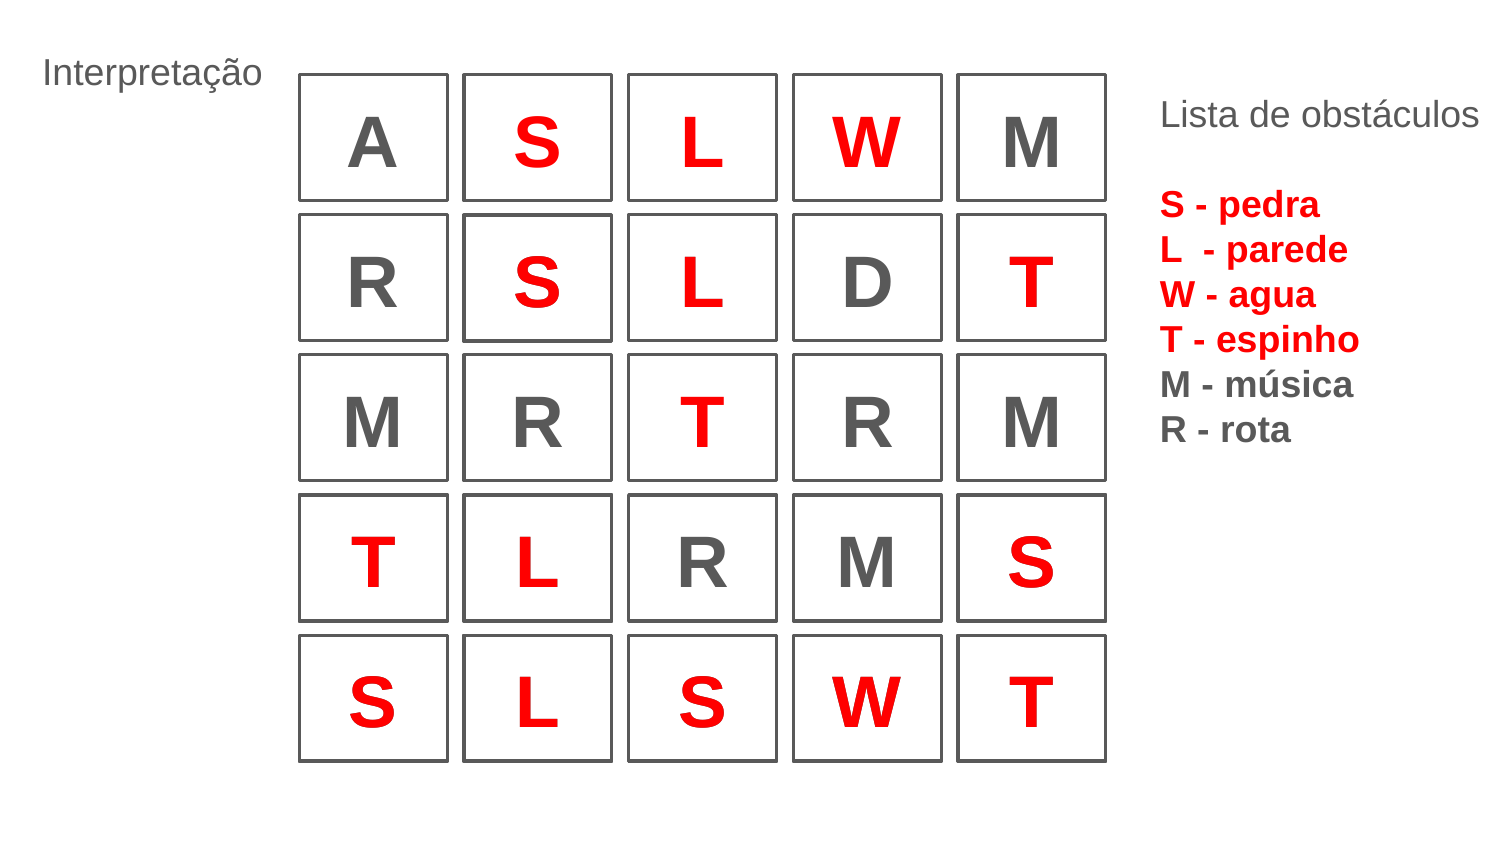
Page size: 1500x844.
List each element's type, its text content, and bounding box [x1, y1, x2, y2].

text_box S [463, 74, 612, 201]
text_box L [628, 74, 777, 201]
text_box R [793, 354, 942, 481]
text_box A [299, 74, 448, 201]
text_box T [958, 214, 1106, 341]
text_box R [463, 354, 612, 481]
text_box Interpretação [27, 33, 639, 102]
text_box M [958, 74, 1106, 201]
text_box R [299, 214, 448, 341]
text_box S [958, 495, 1106, 621]
text_box M [299, 354, 448, 481]
text_box W [793, 635, 942, 762]
text_box M [958, 354, 1106, 481]
text_box L [628, 214, 777, 341]
text_box L [463, 635, 612, 762]
text_box L [463, 495, 612, 621]
text_box S [628, 635, 777, 762]
text_box M [793, 495, 942, 621]
text_box R [628, 495, 777, 621]
text_box T [628, 354, 777, 481]
text_box S [463, 215, 612, 342]
text_box T [299, 495, 448, 621]
text_box S [299, 635, 448, 762]
text_box D [793, 214, 942, 341]
text_box Lista de obstáculos S - pedra L - parede W - agua T - espinho M - música R - rota [1144, 74, 1500, 453]
text_box W [793, 74, 942, 201]
text_box T [958, 635, 1106, 762]
